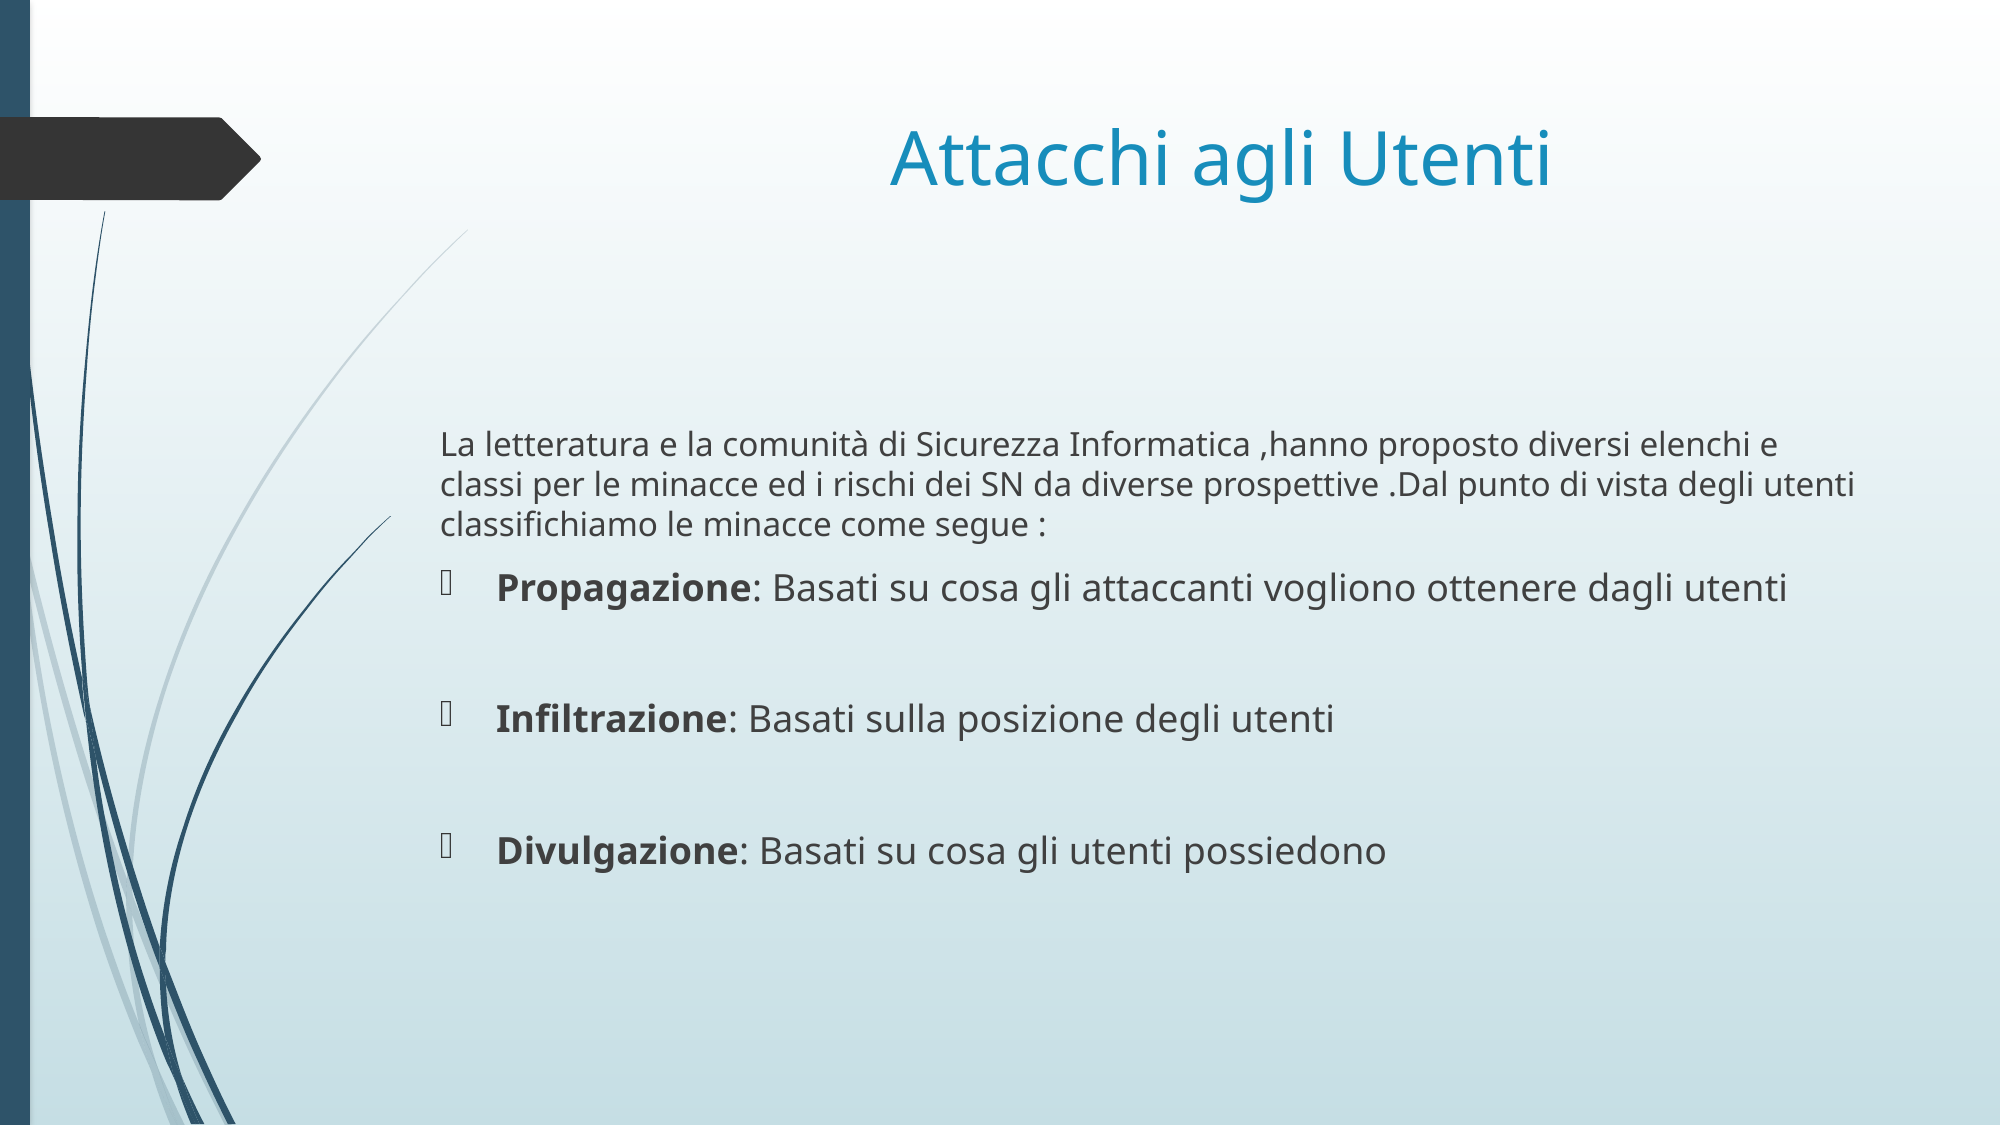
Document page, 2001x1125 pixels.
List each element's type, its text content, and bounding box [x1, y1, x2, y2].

list La letteratura e la comunità di Sicurezza Informatica ,hanno proposto diversi elenchi e classi per le minacce ed i rischi dei SN da diverse prospettive .Dal punto di vista degli utenti classifichiamo le minacce come segue : Propagazione: Basati su cosa gli attaccanti vogliono ottenere dagli utenti Infiltrazione: Basati sulla posizione degli utenti Divulgazione: Basati su cosa gli utenti possiedono [424, 350, 1888, 970]
title Attacchi agli Utenti [425, 102, 1888, 313]
